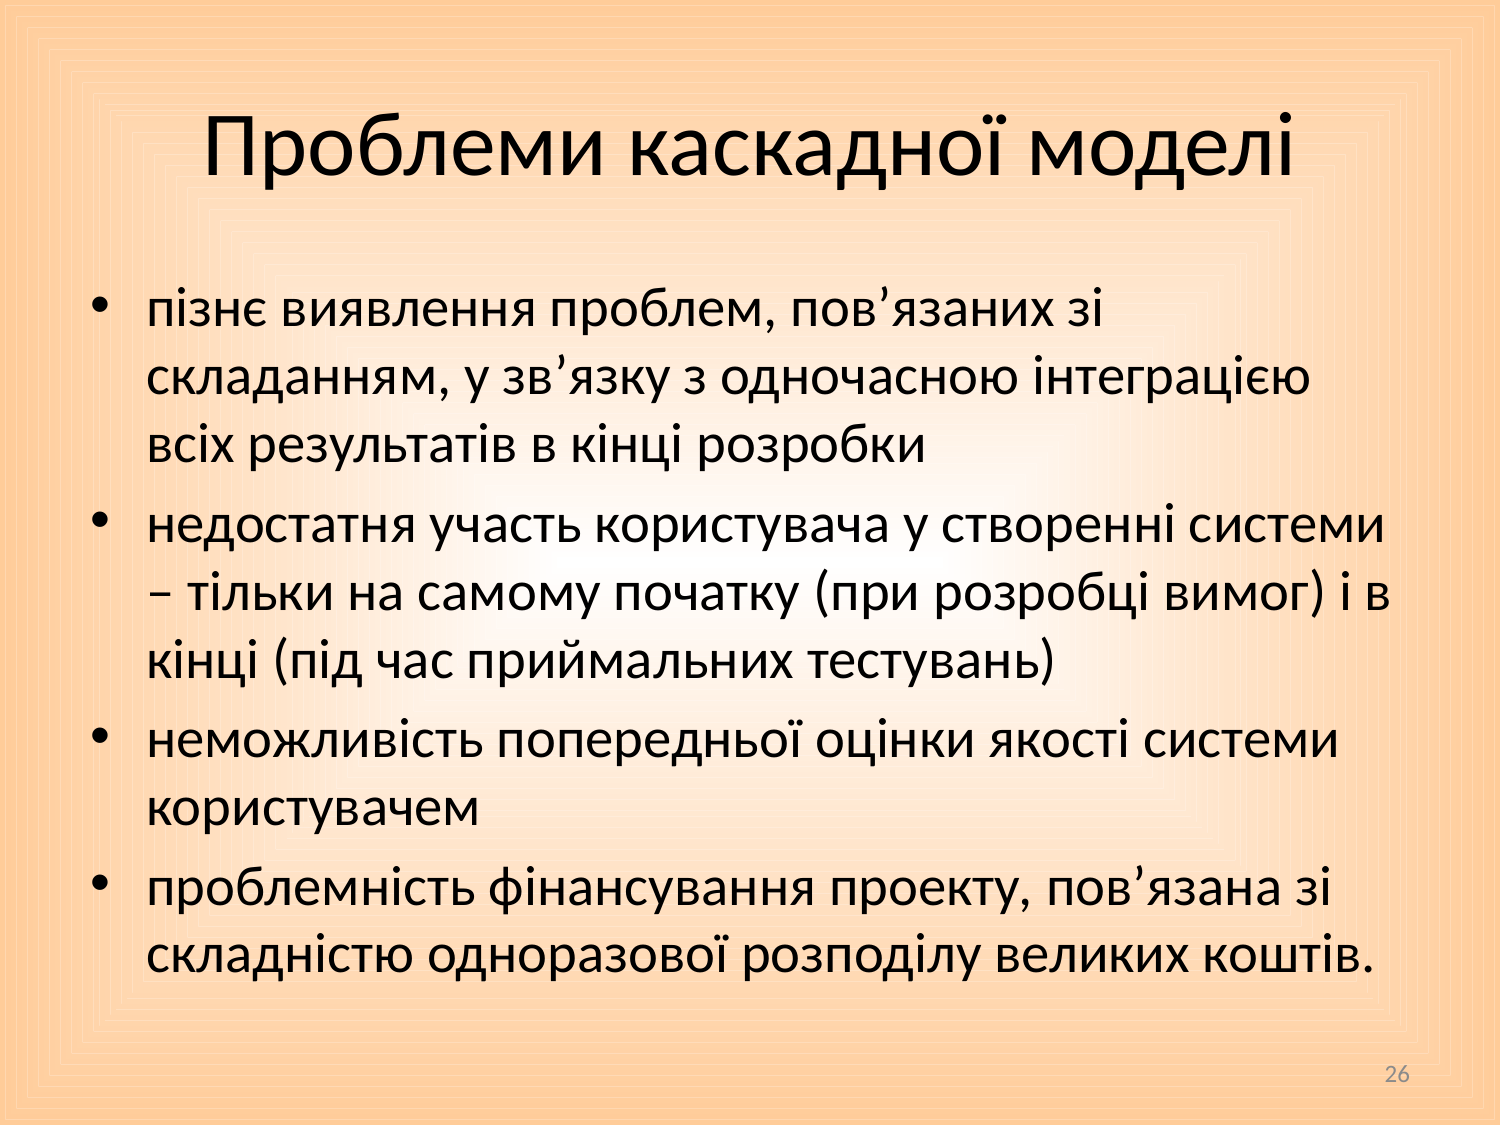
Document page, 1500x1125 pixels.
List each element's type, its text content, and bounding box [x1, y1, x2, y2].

title Проблеми каскадної моделі [75, 45, 1425, 233]
slide_number 26 [1074, 1042, 1425, 1103]
list пізнє виявлення проблем, пов’язаних зі складанням, у зв’язку з одночасною інтеграцією всіх результатів в кінці розробки недостатня участь користувача у створенні системи – тільки на самому початку (при розробці вимог) і в кінці (під час приймальних тестувань) неможливість попередньої оцінки якості системи користувачем проблемність фінансування проекту, пов’язана зі складністю одноразової розподілу великих коштів. [75, 262, 1425, 1005]
